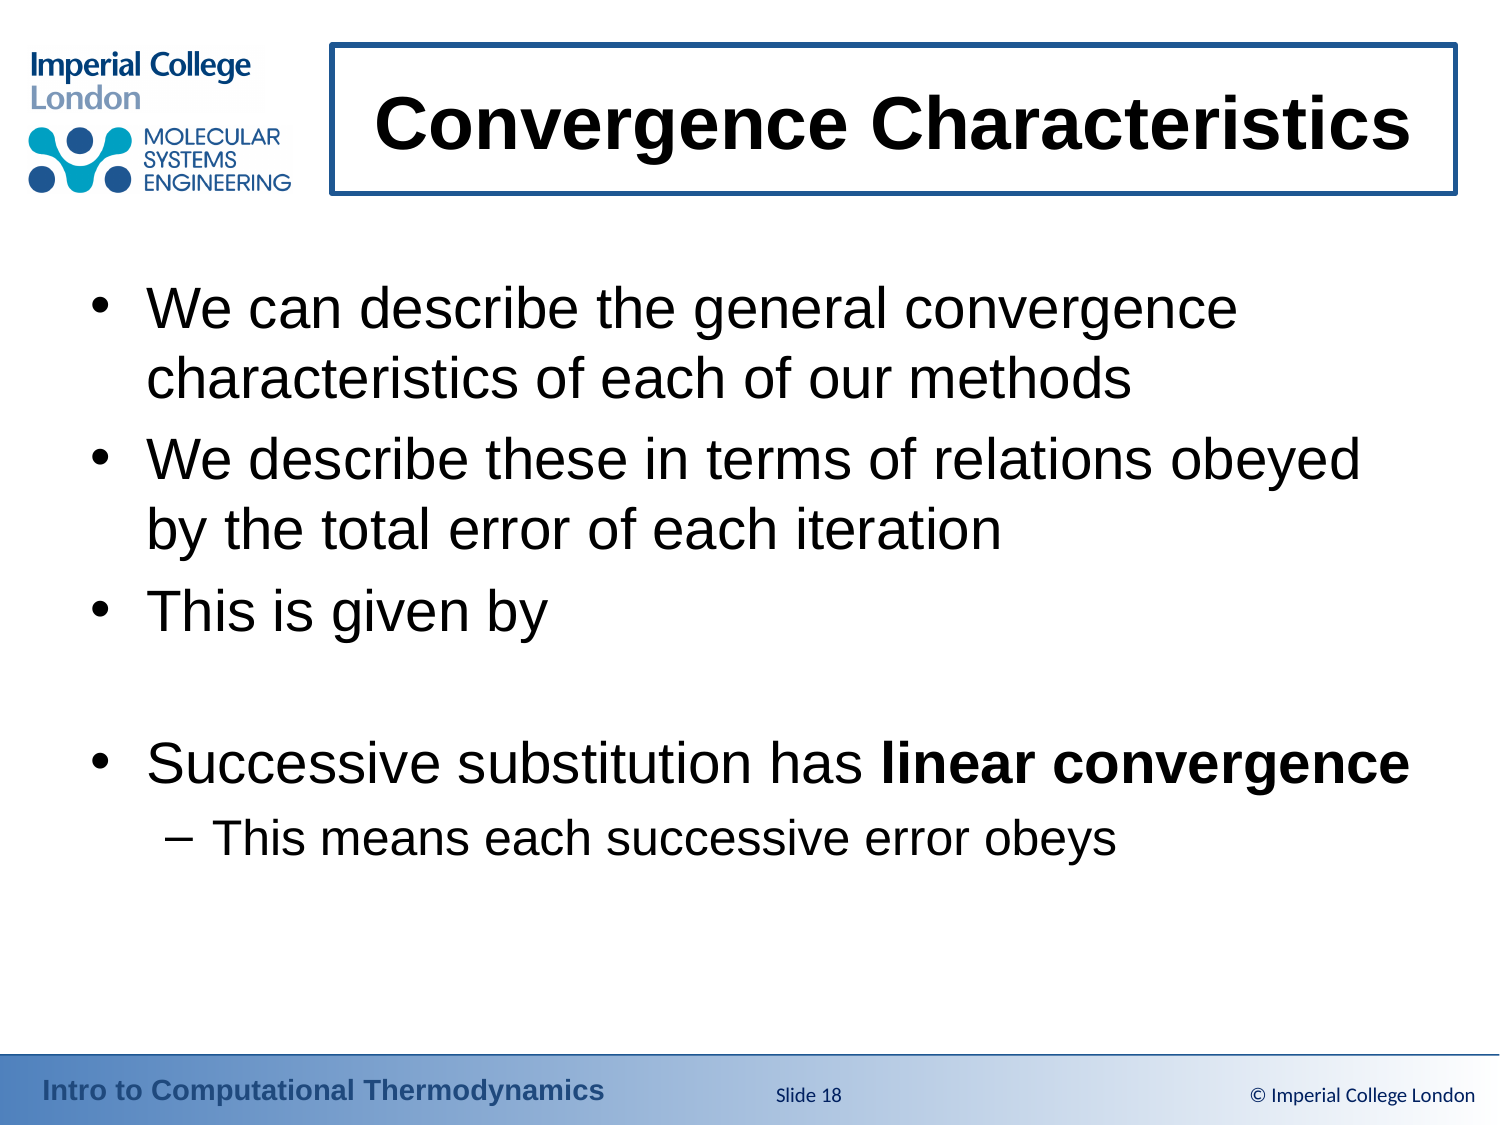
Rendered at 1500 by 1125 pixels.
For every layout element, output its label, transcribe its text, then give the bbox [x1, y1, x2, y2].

title Convergence Characteristics [329, 42, 1458, 196]
picture [27, 45, 265, 113]
picture [27, 125, 293, 194]
footer © Imperial College London [1234, 1073, 1495, 1115]
slide_number Slide 18 [667, 1073, 952, 1115]
